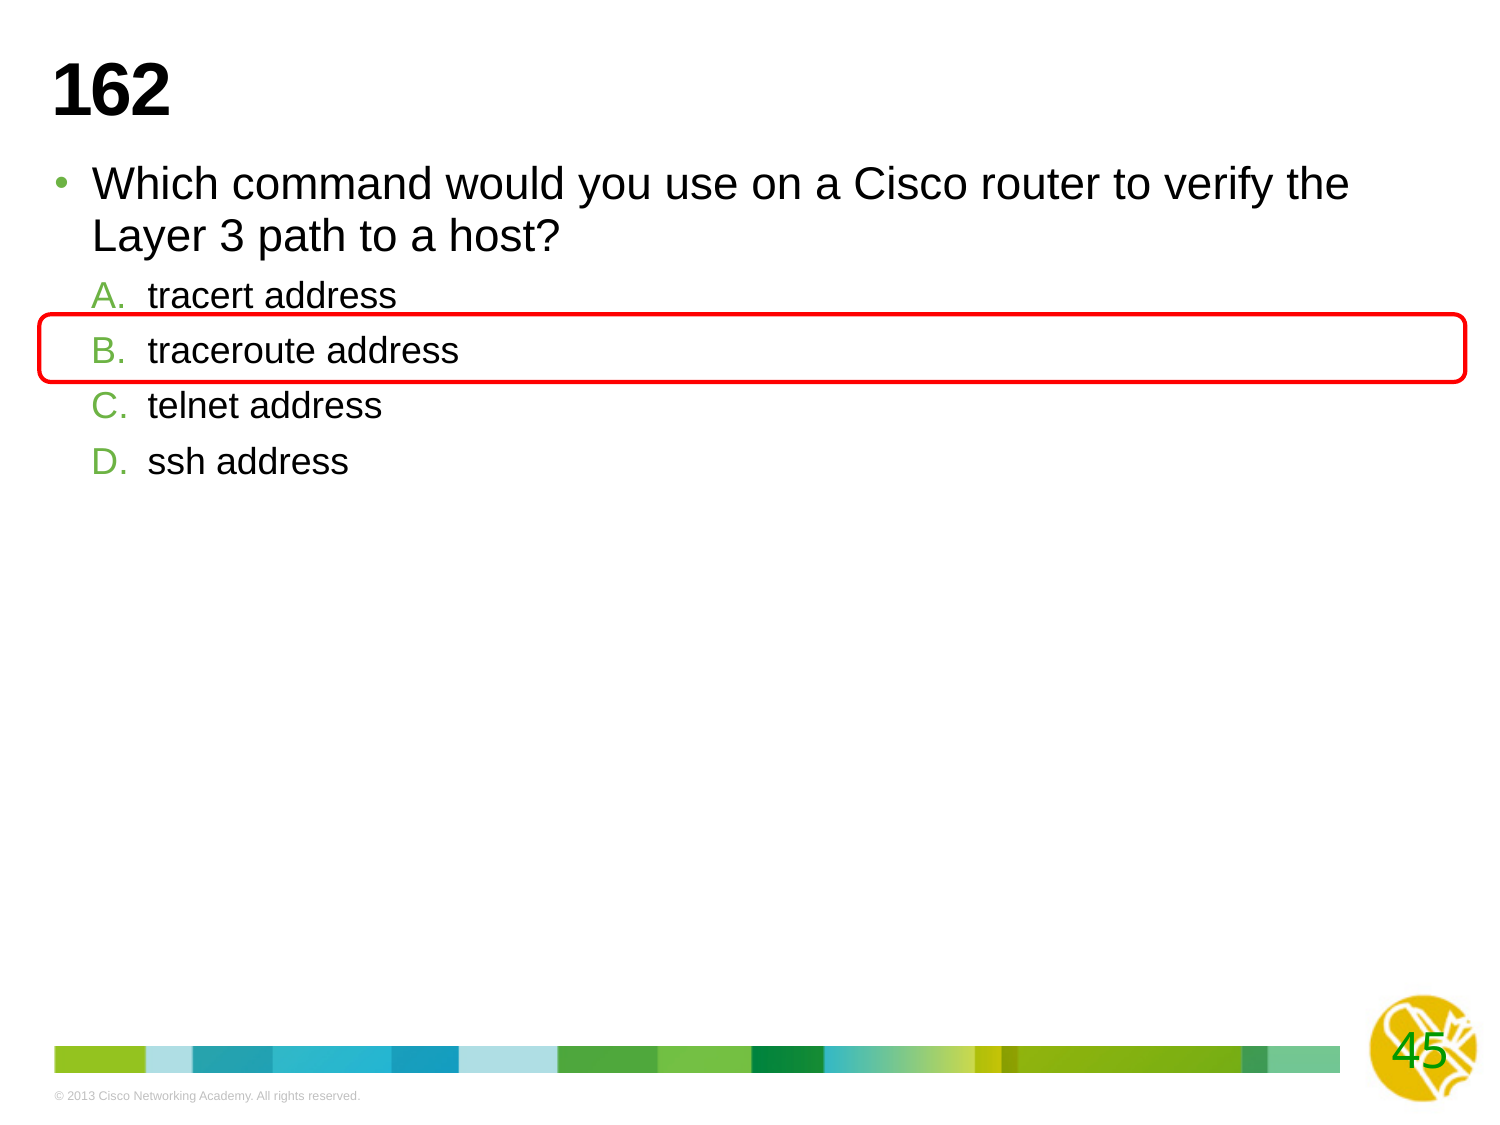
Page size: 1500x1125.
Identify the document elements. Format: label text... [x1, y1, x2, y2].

picture [54, 970, 1500, 1125]
list Which command would you use on a Cisco router to verify the Layer 3 path to a host? tracert address traceroute address telnet address ssh address [39, 149, 1447, 317]
title 162 [37, 24, 1447, 138]
text_box [37, 312, 1468, 385]
picture [1397, 1038, 1409, 1056]
list Which command would you use on a Cisco router to verify the Layer 3 path to a host? tracert address traceroute address telnet address ssh address [39, 379, 1447, 1035]
